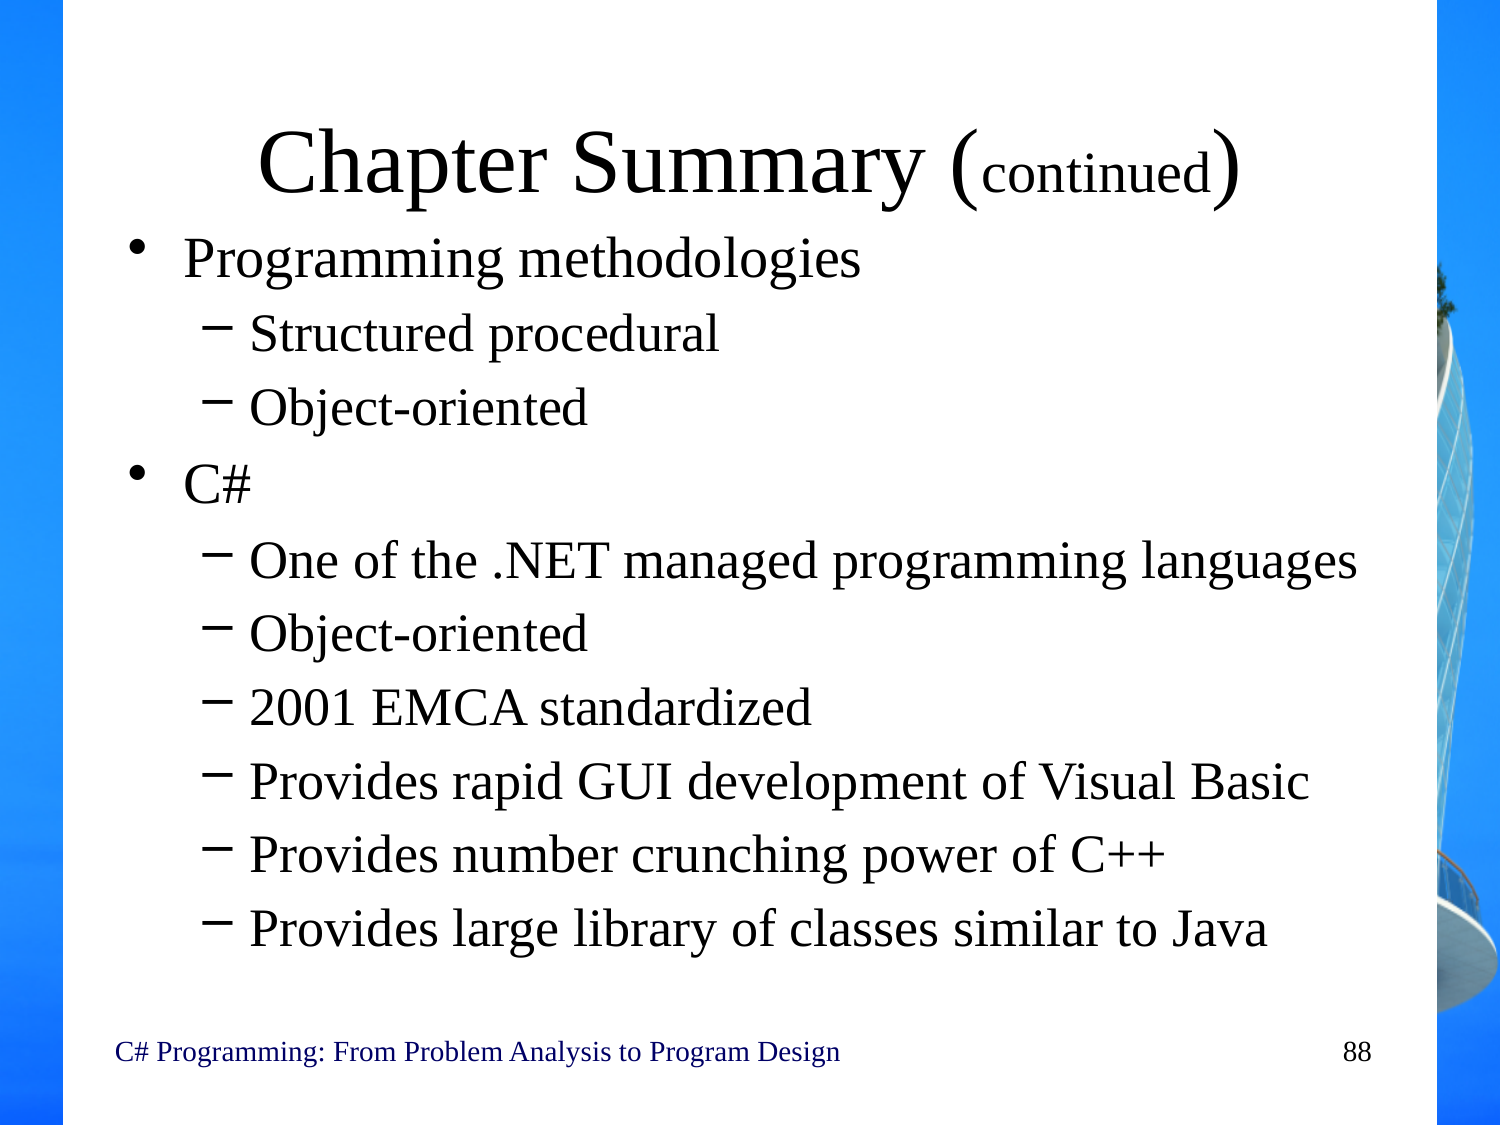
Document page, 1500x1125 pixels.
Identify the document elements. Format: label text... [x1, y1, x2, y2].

picture [1437, 0, 1500, 1125]
slide_number 88 [1074, 1025, 1388, 1101]
picture [0, 0, 63, 1125]
title Chapter Summary (continued) [112, 62, 1388, 224]
list Programming methodologies Structured procedural Object-oriented C# One of the .NET managed programming languages Object-oriented 2001 EMCA standardized Provides rapid GUI development of Visual Basic Provides number crunching power of C++ Provides large library of classes similar to Java [112, 224, 1413, 1025]
footer C# Programming: From Problem Analysis to Program Design [99, 1024, 988, 1101]
